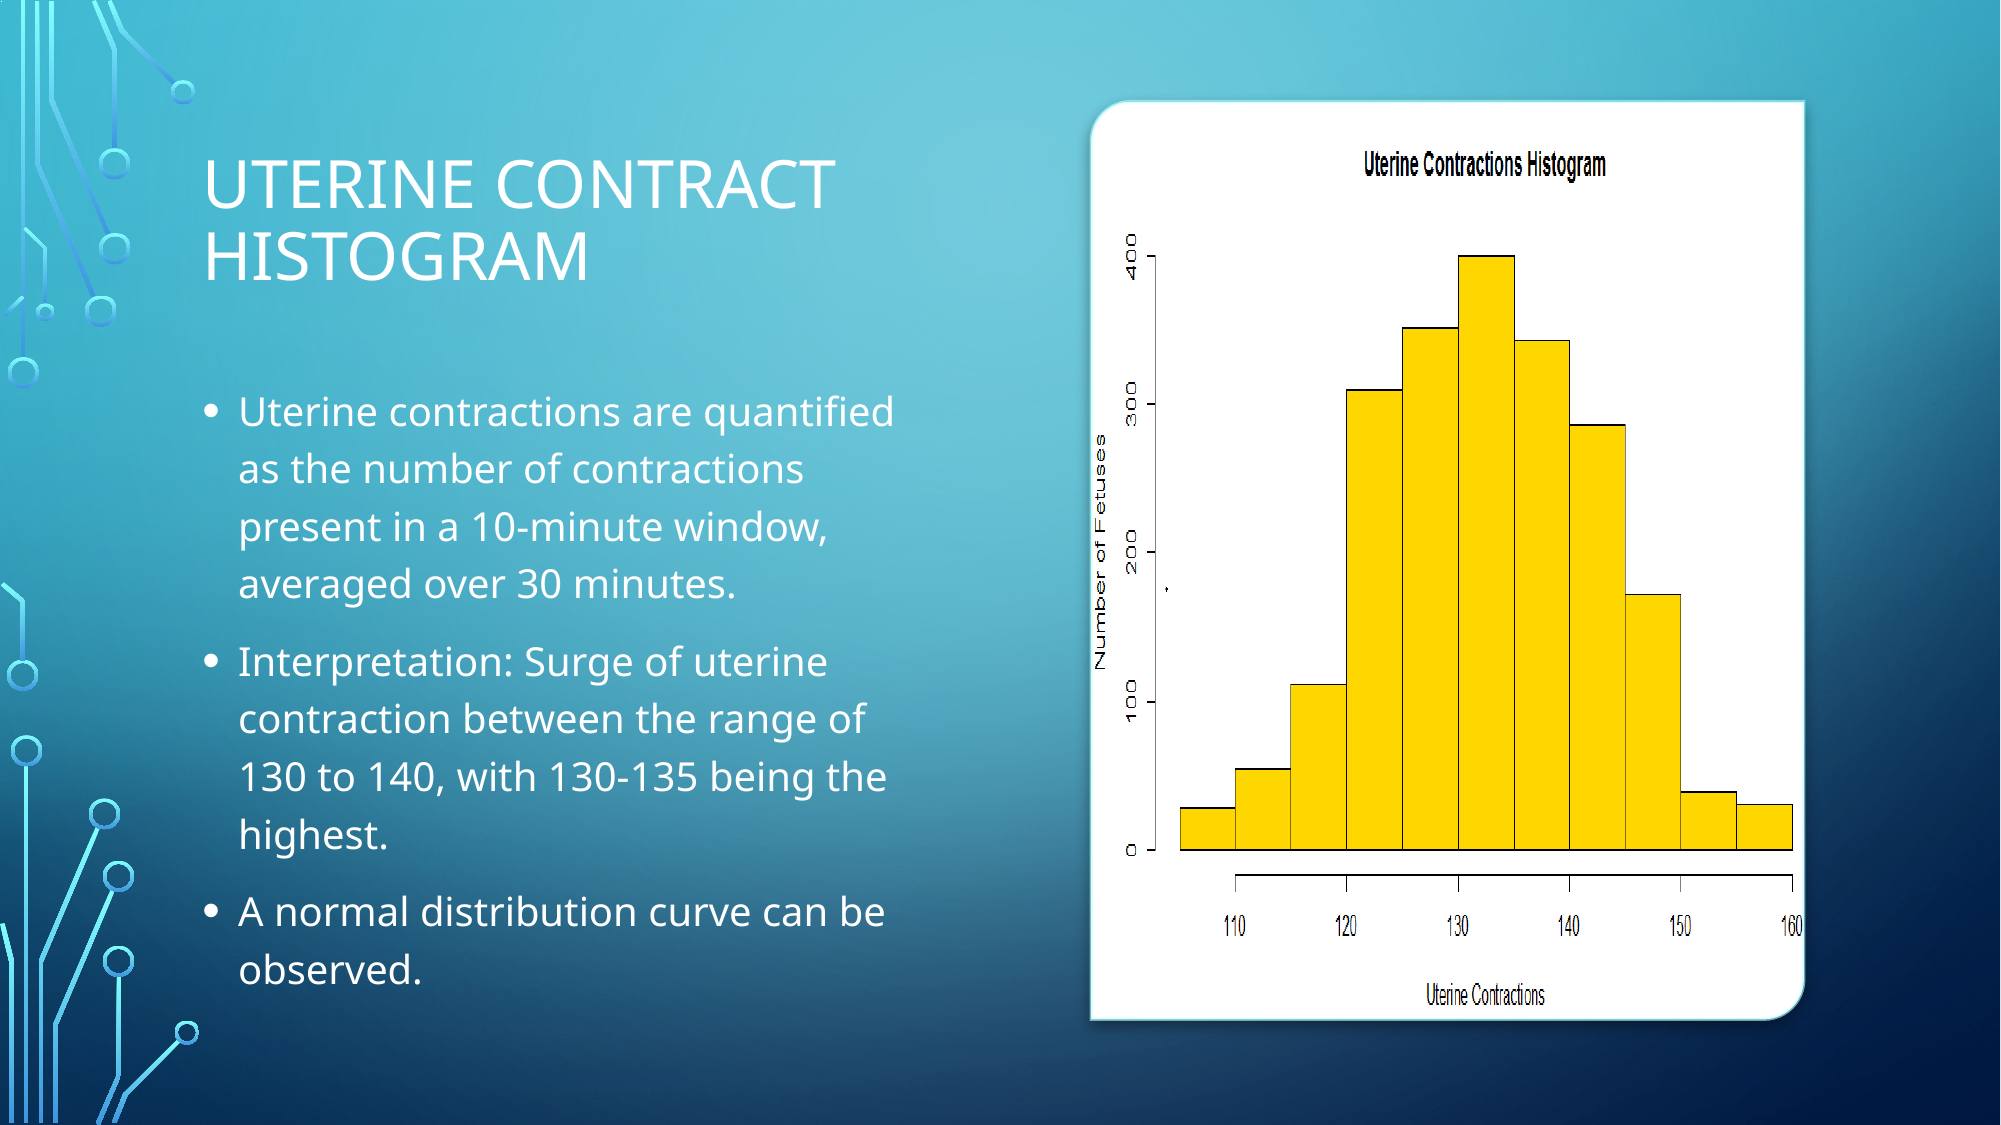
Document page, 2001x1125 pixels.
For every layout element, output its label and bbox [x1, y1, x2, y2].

text_box [0, 0, 201, 1125]
picture [201, 0, 2000, 1125]
